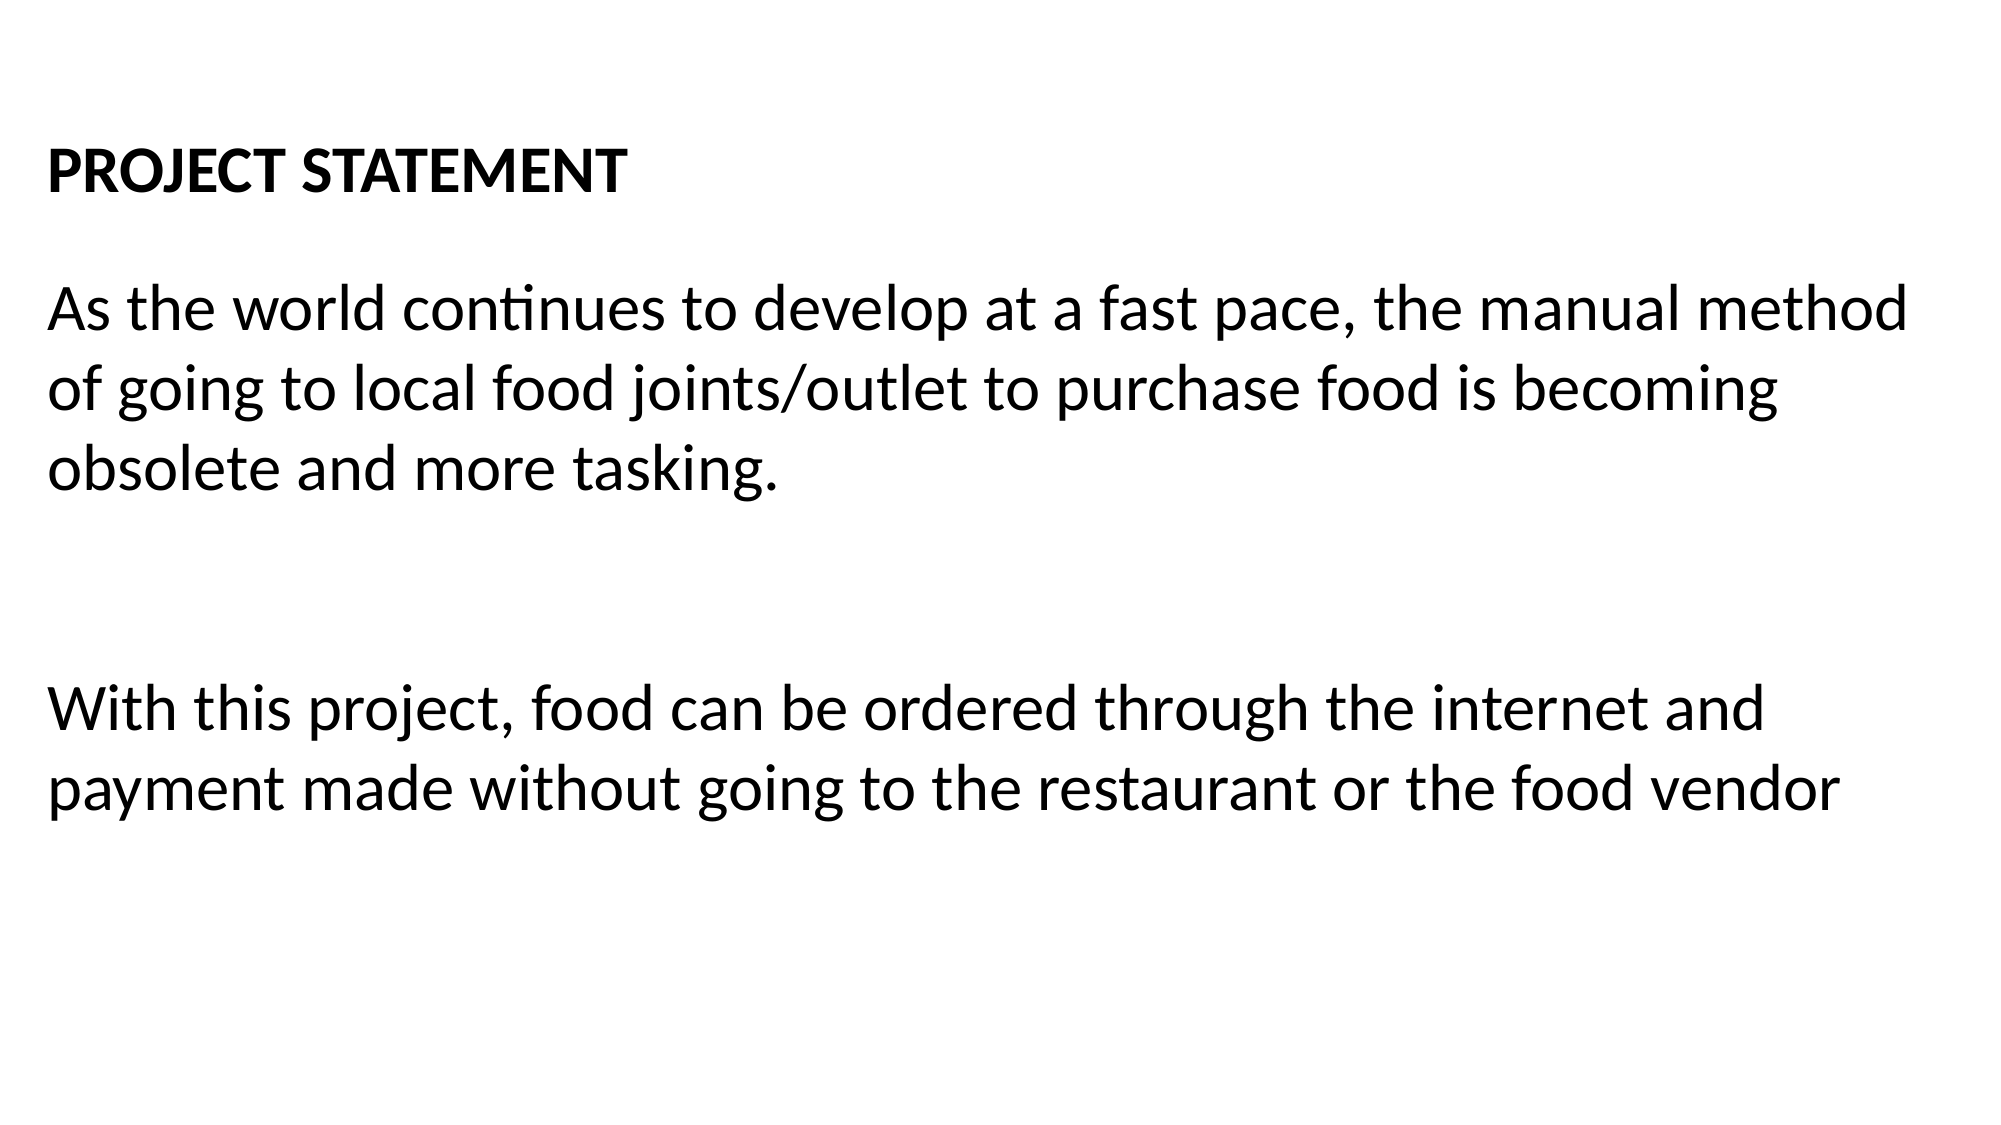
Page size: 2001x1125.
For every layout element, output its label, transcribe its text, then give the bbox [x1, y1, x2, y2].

text_box PROJECT STATEMENT [32, 117, 713, 213]
text_box As the world continues to develop at a fast pace, the manual method of going to local food joints/outlet to purchase food is becoming obsolete and more tasking. With this project, food can be ordered through the internet and payment made without going to the restaurant or the food vendor [32, 256, 1953, 831]
